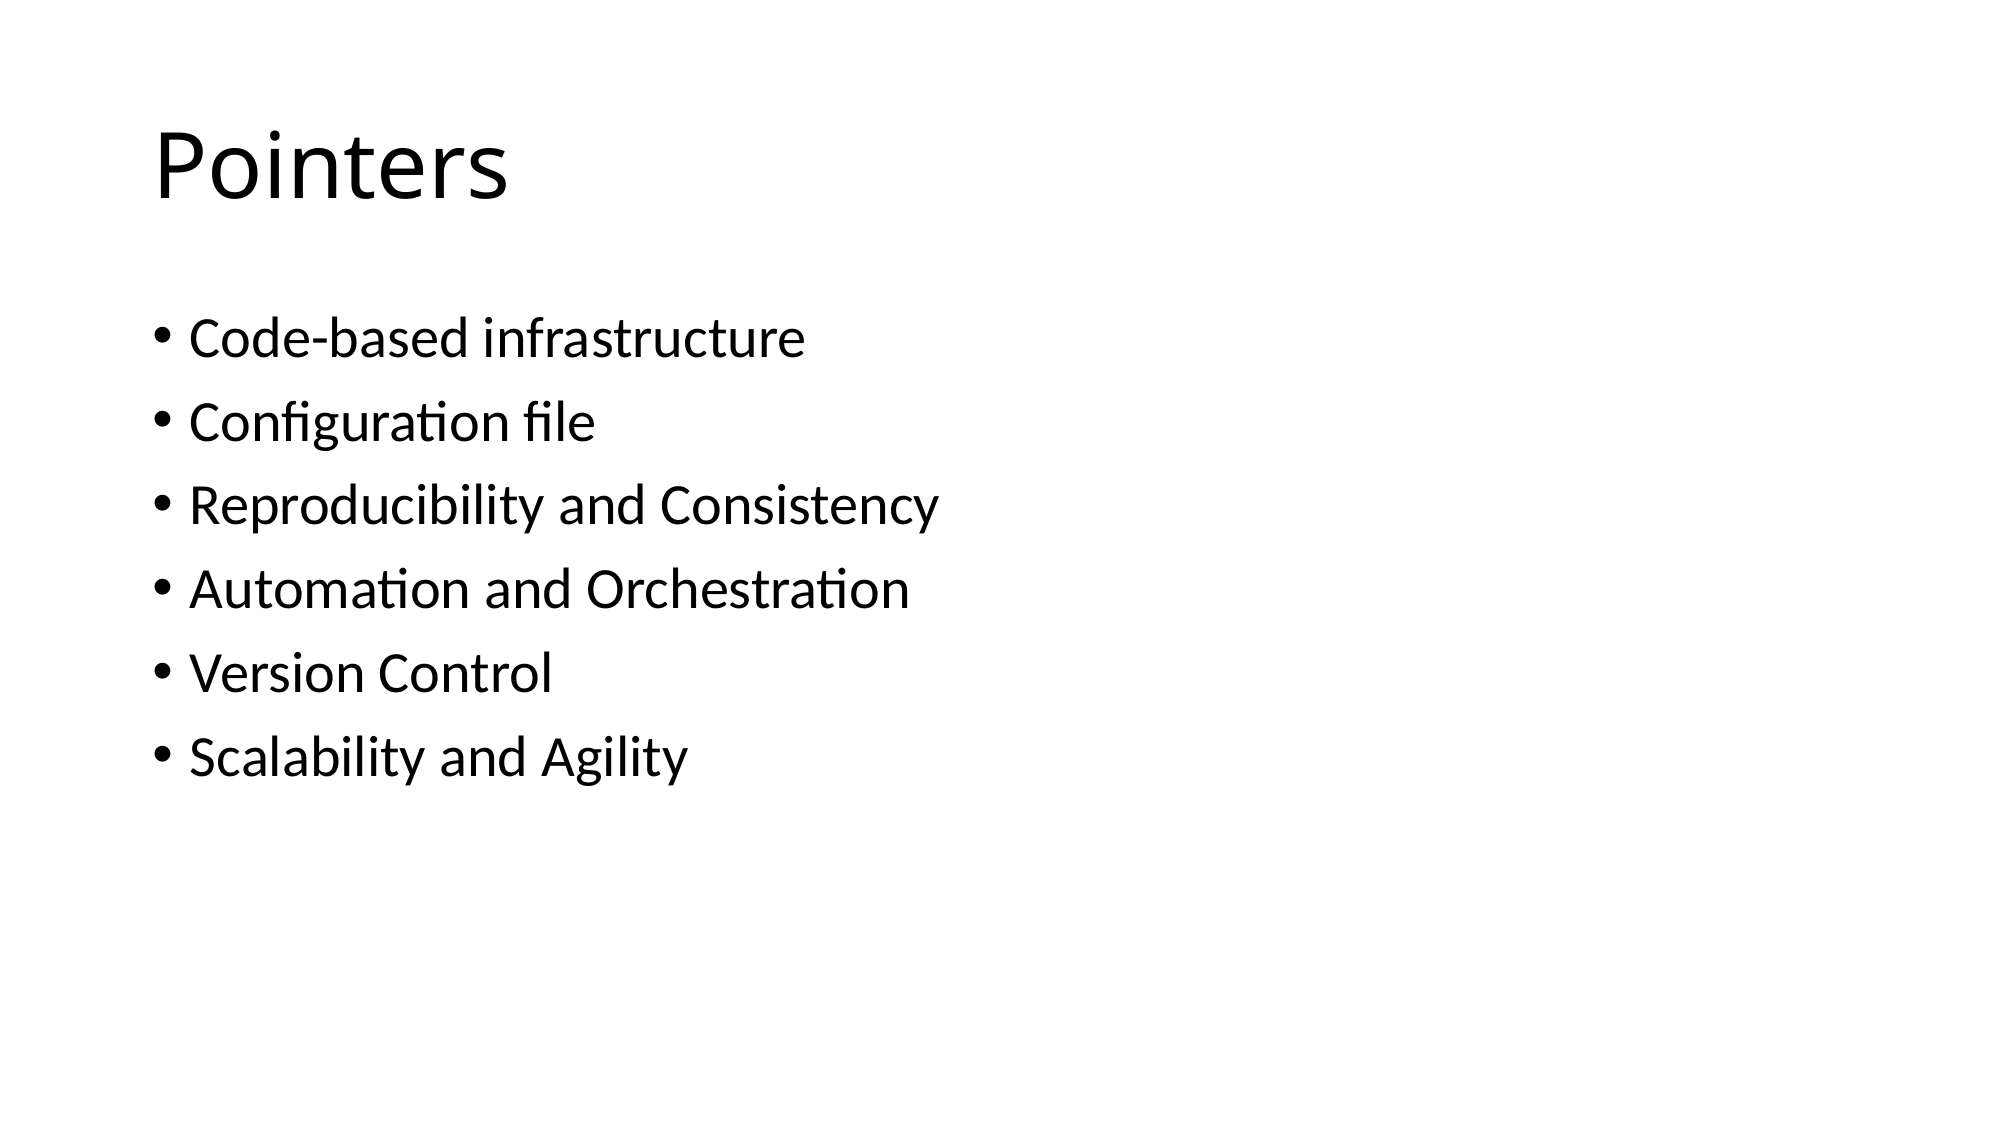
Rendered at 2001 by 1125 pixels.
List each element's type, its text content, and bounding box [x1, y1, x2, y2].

list Code-based infrastructure Configuration file Reproducibility and Consistency Automation and Orchestration Version Control Scalability and Agility [137, 299, 1863, 1014]
title Pointers [137, 59, 1863, 278]
